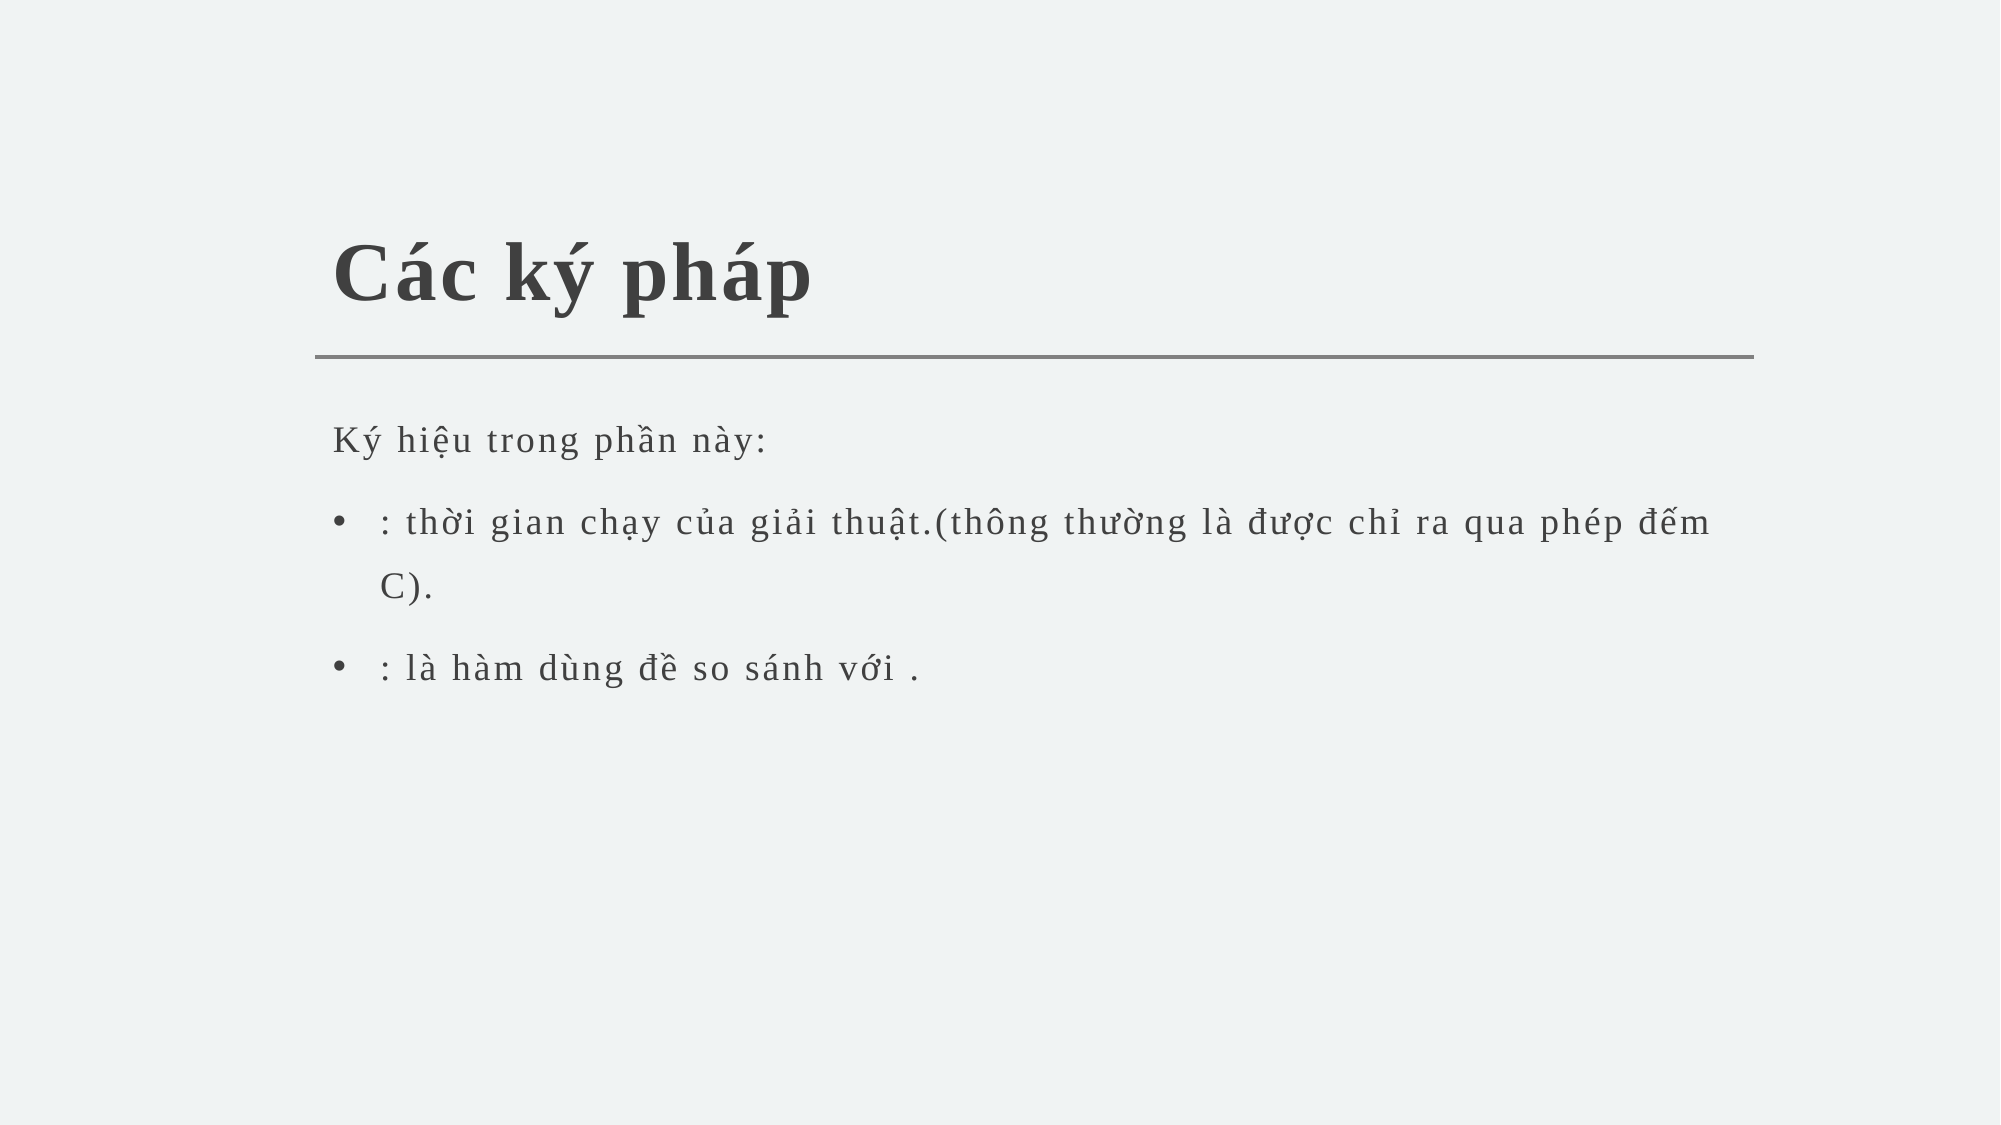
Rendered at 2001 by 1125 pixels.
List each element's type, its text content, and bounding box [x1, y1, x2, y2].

title Các ký pháp [315, 111, 1754, 333]
